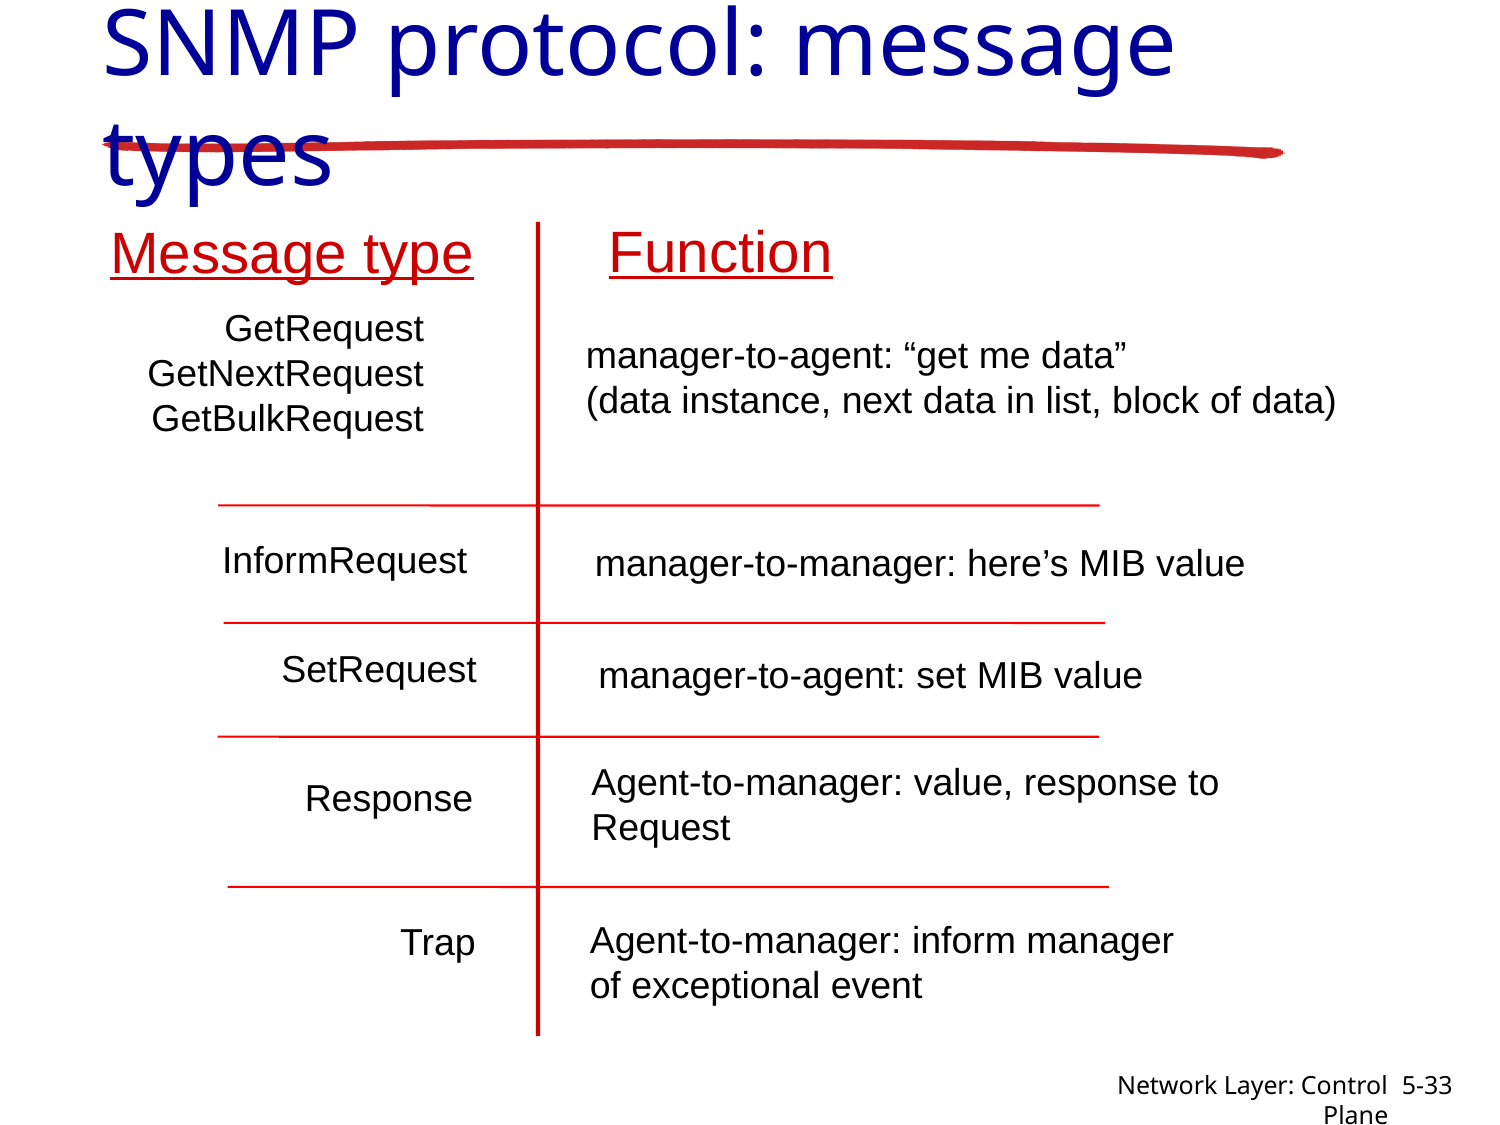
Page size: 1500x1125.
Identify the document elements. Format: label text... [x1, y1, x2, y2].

text_box Agent-to-manager: value, response to Request [576, 751, 1272, 856]
title SNMP protocol: message types [87, 0, 1363, 188]
slide_number 5-33 [1387, 1062, 1478, 1107]
text_box manager-to-manager: here’s MIB value [580, 531, 1320, 592]
text_box Message type [94, 207, 489, 293]
text_box manager-to-agent: set MIB value [583, 643, 1285, 703]
footer Network Layer: Control Plane [1045, 1062, 1404, 1102]
text_box Response [64, 766, 488, 827]
text_box SetRequest [68, 637, 492, 698]
text_box Trap [67, 910, 491, 971]
text_box manager-to-agent: “get me data” (data instance, next data in list, block of data) [571, 323, 1353, 429]
text_box Function [594, 207, 848, 292]
picture [97, 134, 1298, 164]
text_box InformRequest [59, 529, 483, 589]
text_box GetRequest GetNextRequest GetBulkRequest [132, 296, 439, 446]
text_box Agent-to-manager: inform manager of exceptional event [575, 909, 1362, 1014]
